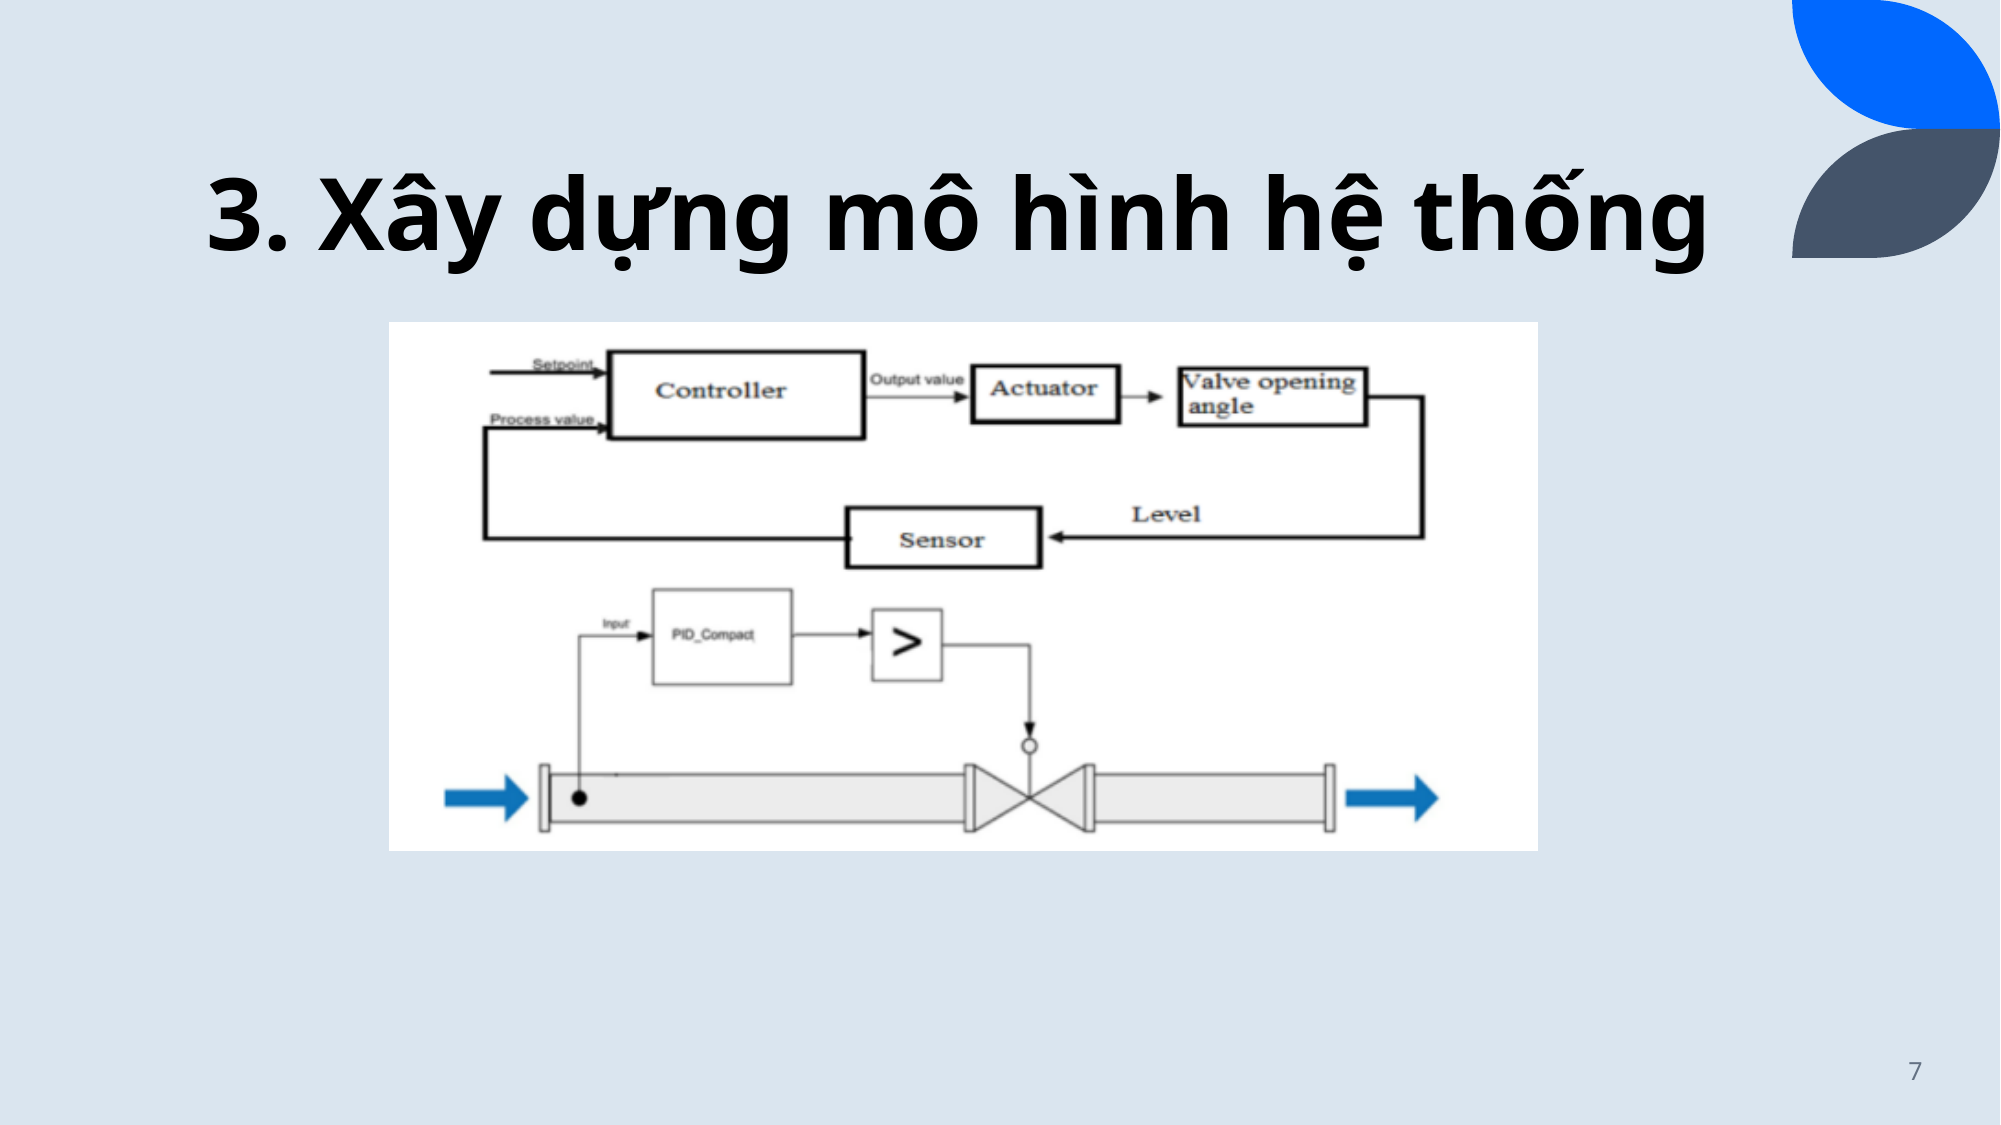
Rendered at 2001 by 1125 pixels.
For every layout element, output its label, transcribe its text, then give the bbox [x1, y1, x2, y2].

slide_number 7 [1665, 1042, 1938, 1103]
picture [389, 322, 1538, 851]
title 3. Xây dựng mô hình hệ thống [191, 62, 1796, 280]
